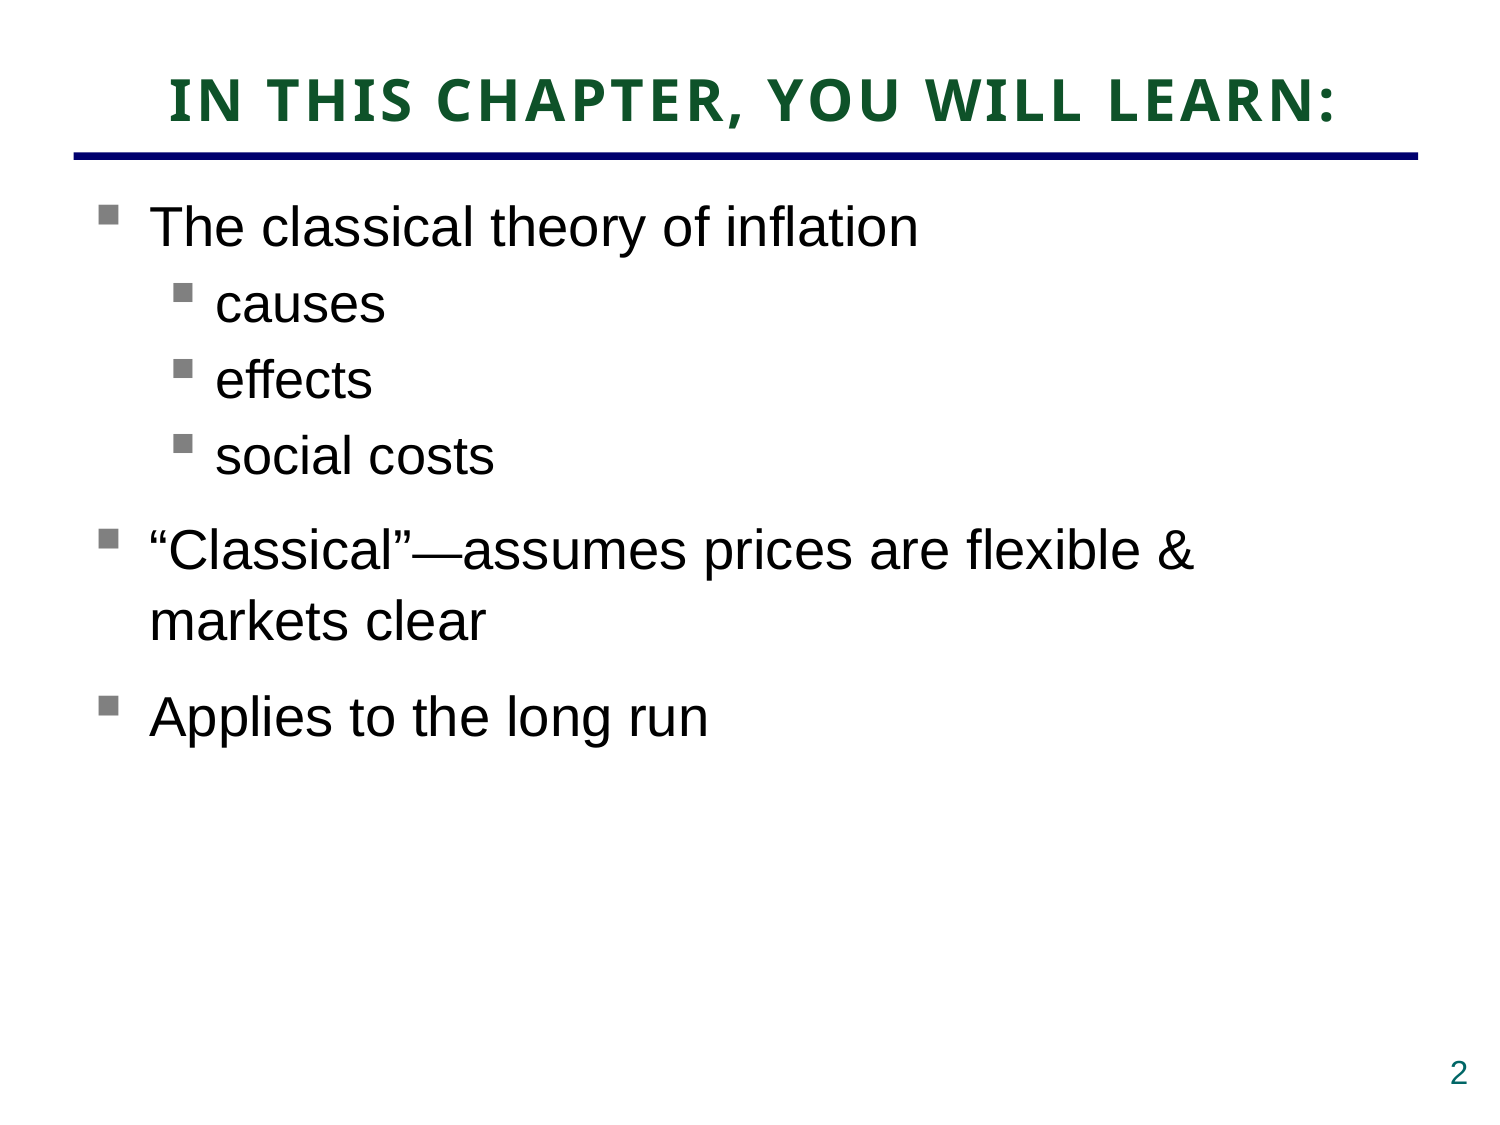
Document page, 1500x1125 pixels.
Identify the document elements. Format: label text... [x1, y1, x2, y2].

text_box [72, 150, 1420, 162]
title IN THIS CHAPTER, YOU WILL LEARN: [76, 50, 1430, 143]
text_box 1 [1386, 1051, 1469, 1100]
list The classical theory of inflation causes effects social costs “Classical”—assumes prices are flexible & markets clear Applies to the long run [78, 179, 1425, 1033]
